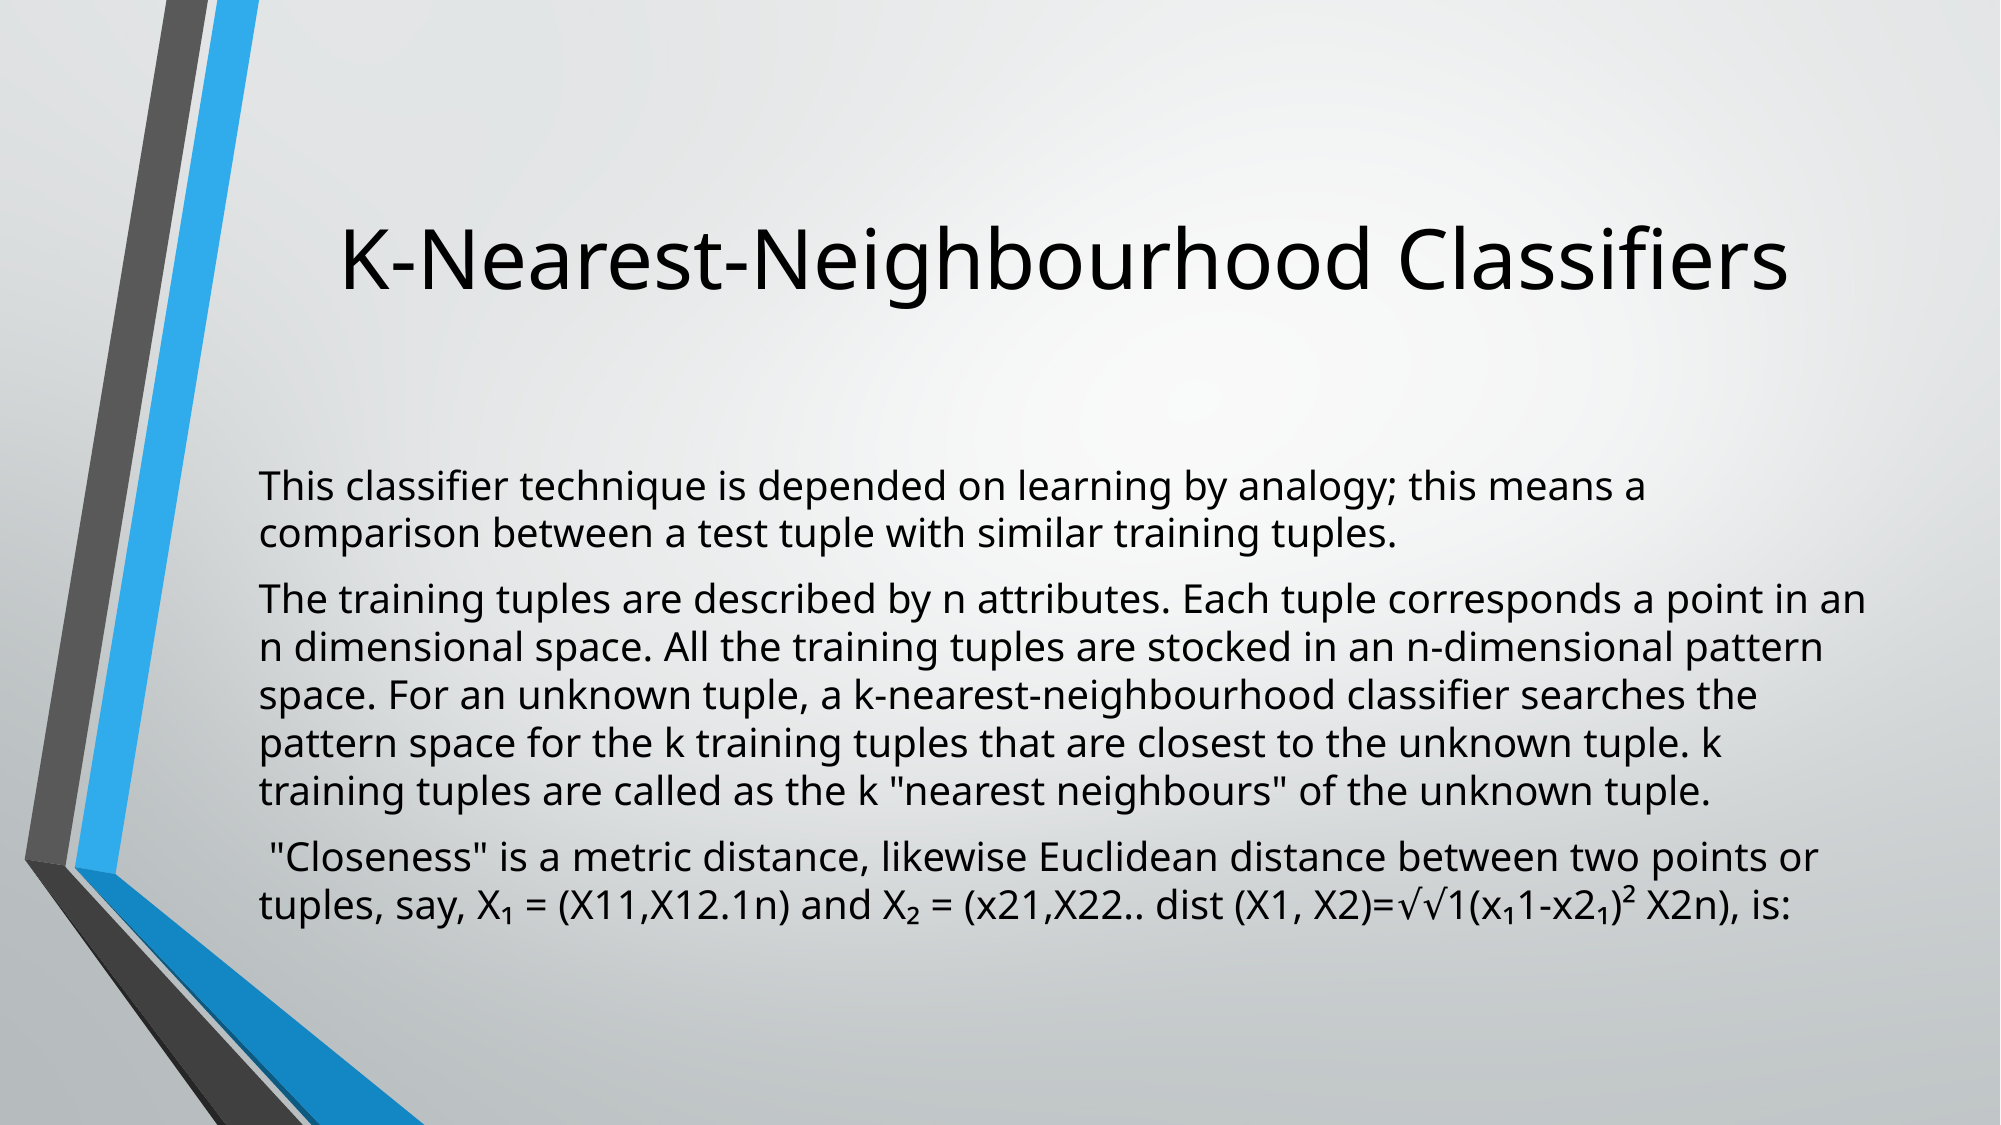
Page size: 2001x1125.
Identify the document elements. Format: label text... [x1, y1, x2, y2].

list This classifier technique is depended on learning by analogy; this means a comparison between a test tuple with similar training tuples. The training tuples are described by n attributes. Each tuple corresponds a point in an n dimensional space. All the training tuples are stocked in an n-dimensional pattern space. For an unknown tuple, a k-nearest-neighbourhood classifier searches the pattern space for the k training tuples that are closest to the unknown tuple. k training tuples are called as the k "nearest neighbours" of the unknown tuple. "Closeness" is a metric distance, likewise Euclidean distance between two points or tuples, say, X₁ = (X11,X12.1n) and X₂ = (x21,X22.. dist (X1, X2)=√√1(x₁1-x2₁)² X2n), is: [243, 437, 1887, 950]
title K-Nearest-Neighbourhood Classifiers [243, 112, 1887, 400]
